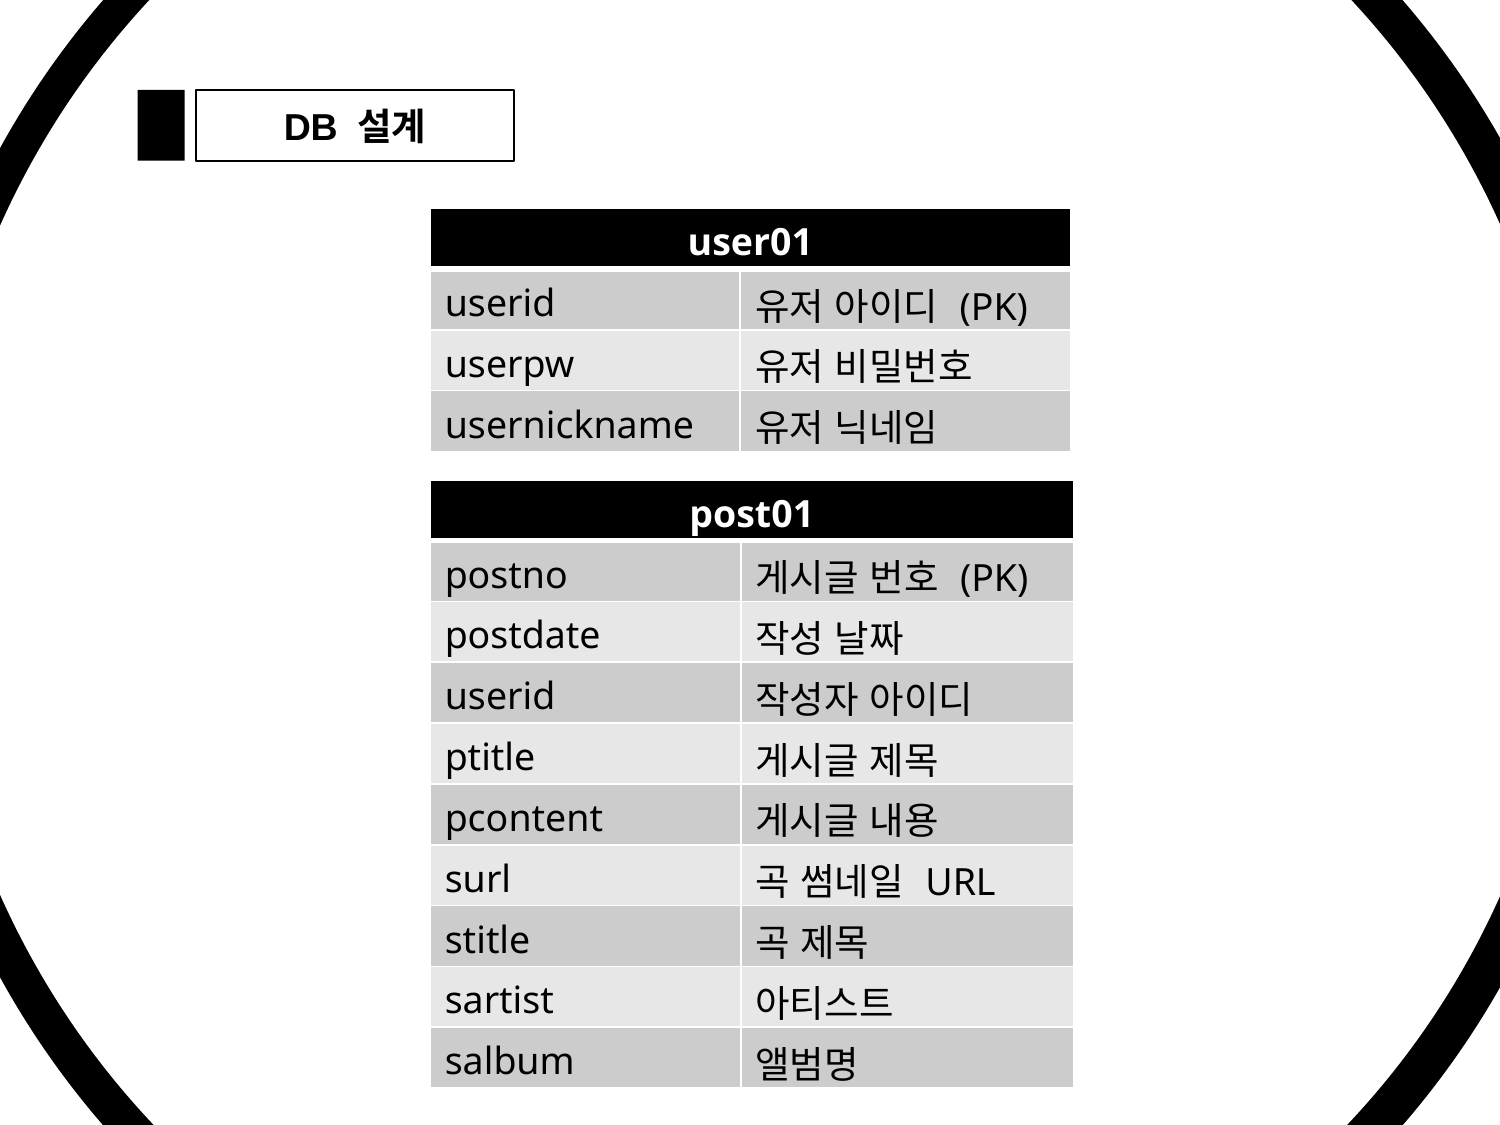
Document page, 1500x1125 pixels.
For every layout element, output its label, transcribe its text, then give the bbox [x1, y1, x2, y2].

table_cell usernickname [431, 391, 739, 451]
table_cell pcontent [431, 785, 740, 844]
table_cell 유저 아이디 (PK) [741, 272, 1070, 329]
text_box [135, 88, 187, 163]
text_box [1351, 904, 1500, 1125]
table_cell salbum [431, 1028, 740, 1087]
table_cell 아티스트 [742, 967, 1073, 1026]
table_cell 앨범명 [742, 1028, 1073, 1087]
table_cell 작성자 아이디 [742, 663, 1073, 722]
table_cell 작성 날짜 [742, 602, 1073, 661]
text_box [0, 0, 1500, 1125]
table_cell stitle [431, 906, 740, 966]
table_cell userid [431, 663, 740, 722]
table_header post01 [431, 481, 1073, 538]
text_box [1355, 0, 1500, 217]
table_cell userid [431, 272, 739, 329]
text_box [0, 902, 150, 1125]
table_cell userpw [431, 331, 739, 390]
table_cell 유저 비밀번호 [741, 331, 1070, 390]
table_cell 곡 썸네일 URL [742, 846, 1073, 905]
text_box [194, 88, 516, 163]
table_cell surl [431, 846, 740, 905]
table_cell 곡 제목 [742, 906, 1073, 966]
table_cell 게시글 제목 [742, 724, 1073, 783]
table_header user01 [431, 209, 1070, 266]
table_cell postdate [431, 602, 740, 661]
table_cell 게시글 번호 (PK) [742, 543, 1073, 601]
table_cell sartist [431, 967, 740, 1026]
table_cell postno [431, 543, 740, 601]
text_box [0, 0, 145, 218]
text_box DB 설계 [269, 95, 441, 155]
table_cell ptitle [431, 724, 740, 783]
table_cell 유저 닉네임 [741, 391, 1070, 451]
table_cell 게시글 내용 [742, 785, 1073, 844]
